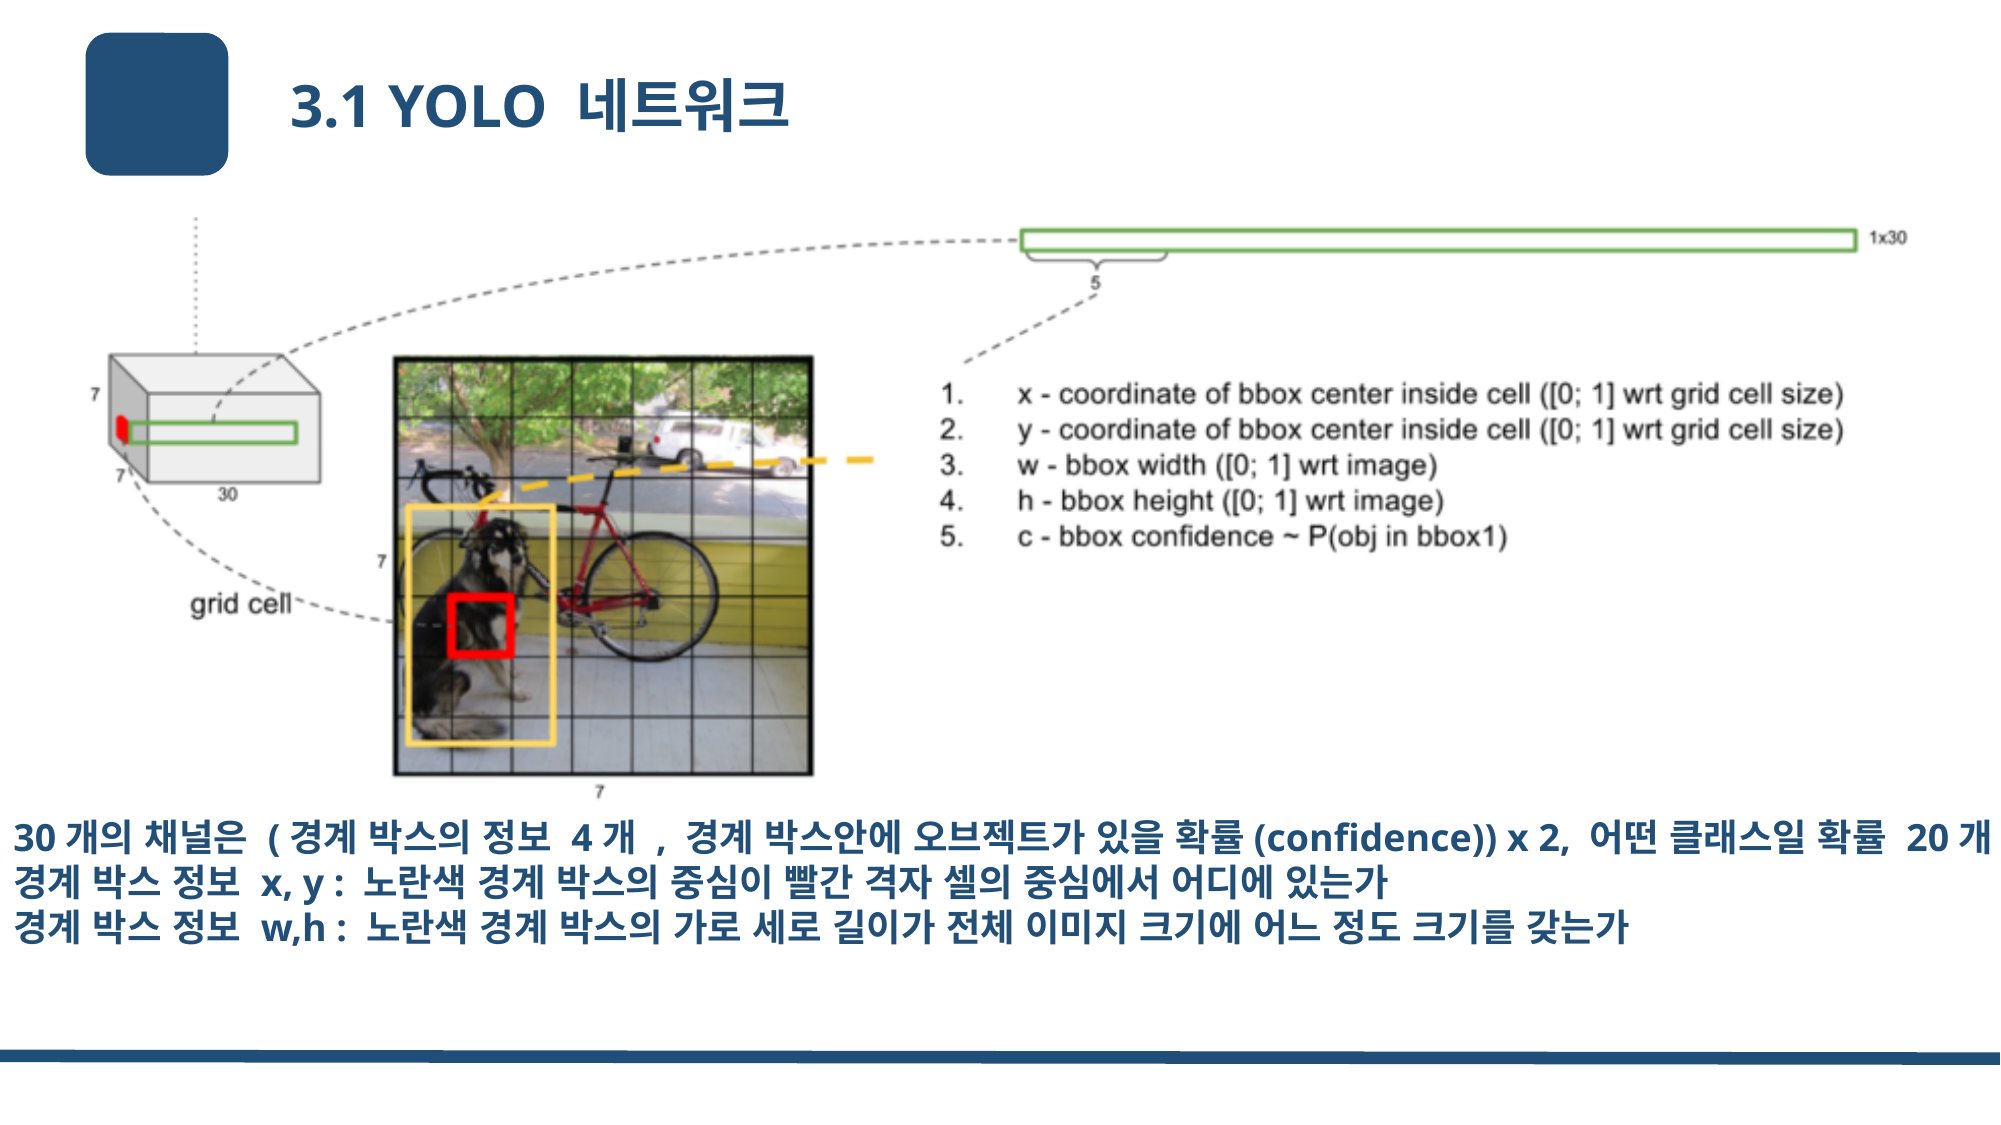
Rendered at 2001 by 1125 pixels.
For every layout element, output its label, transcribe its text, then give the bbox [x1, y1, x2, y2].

text_box 3.1 YOLO 네트워크 [274, 0, 2000, 218]
text_box 30개의 채널은 (경계 박스의 정보 4개 , 경계 박스안에 오브젝트가 있을 확률(confidence)) x 2, 어떤 클래스일 확률 20개 경계 박스 정보 x, y : 노란색 경계 박스의 중심이 빨간 격자 셀의 중심에서 어디에 있는가 경계 박스 정보 w,h : 노란색 경계 박스의 가로 세로 길이가 전체 이미지 크기에 어느 정도 크기를 갖는가 [0, 806, 2000, 956]
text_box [0, 1055, 2000, 1059]
text_box [86, 33, 228, 175]
picture [86, 217, 1914, 807]
